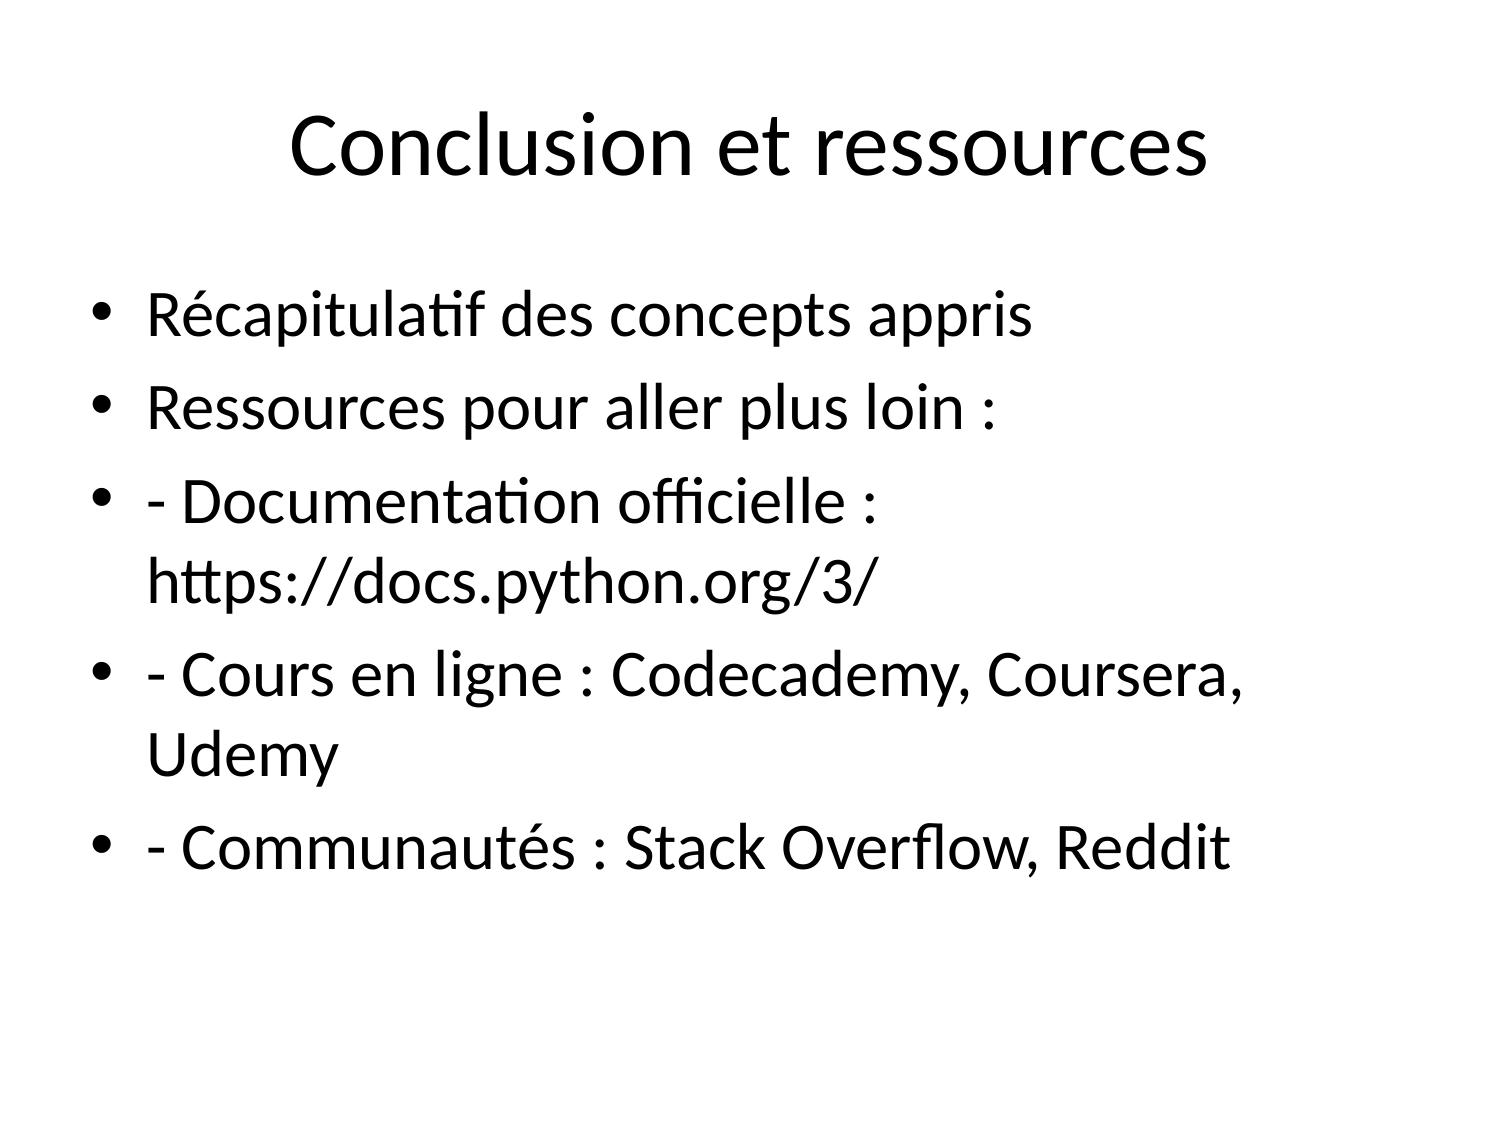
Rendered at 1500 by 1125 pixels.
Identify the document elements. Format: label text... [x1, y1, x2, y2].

title Conclusion et ressources [75, 45, 1425, 233]
list Récapitulatif des concepts appris Ressources pour aller plus loin : - Documentation officielle : https://docs.python.org/3/ - Cours en ligne : Codecademy, Coursera, Udemy - Communautés : Stack Overflow, Reddit [75, 262, 1425, 1005]
